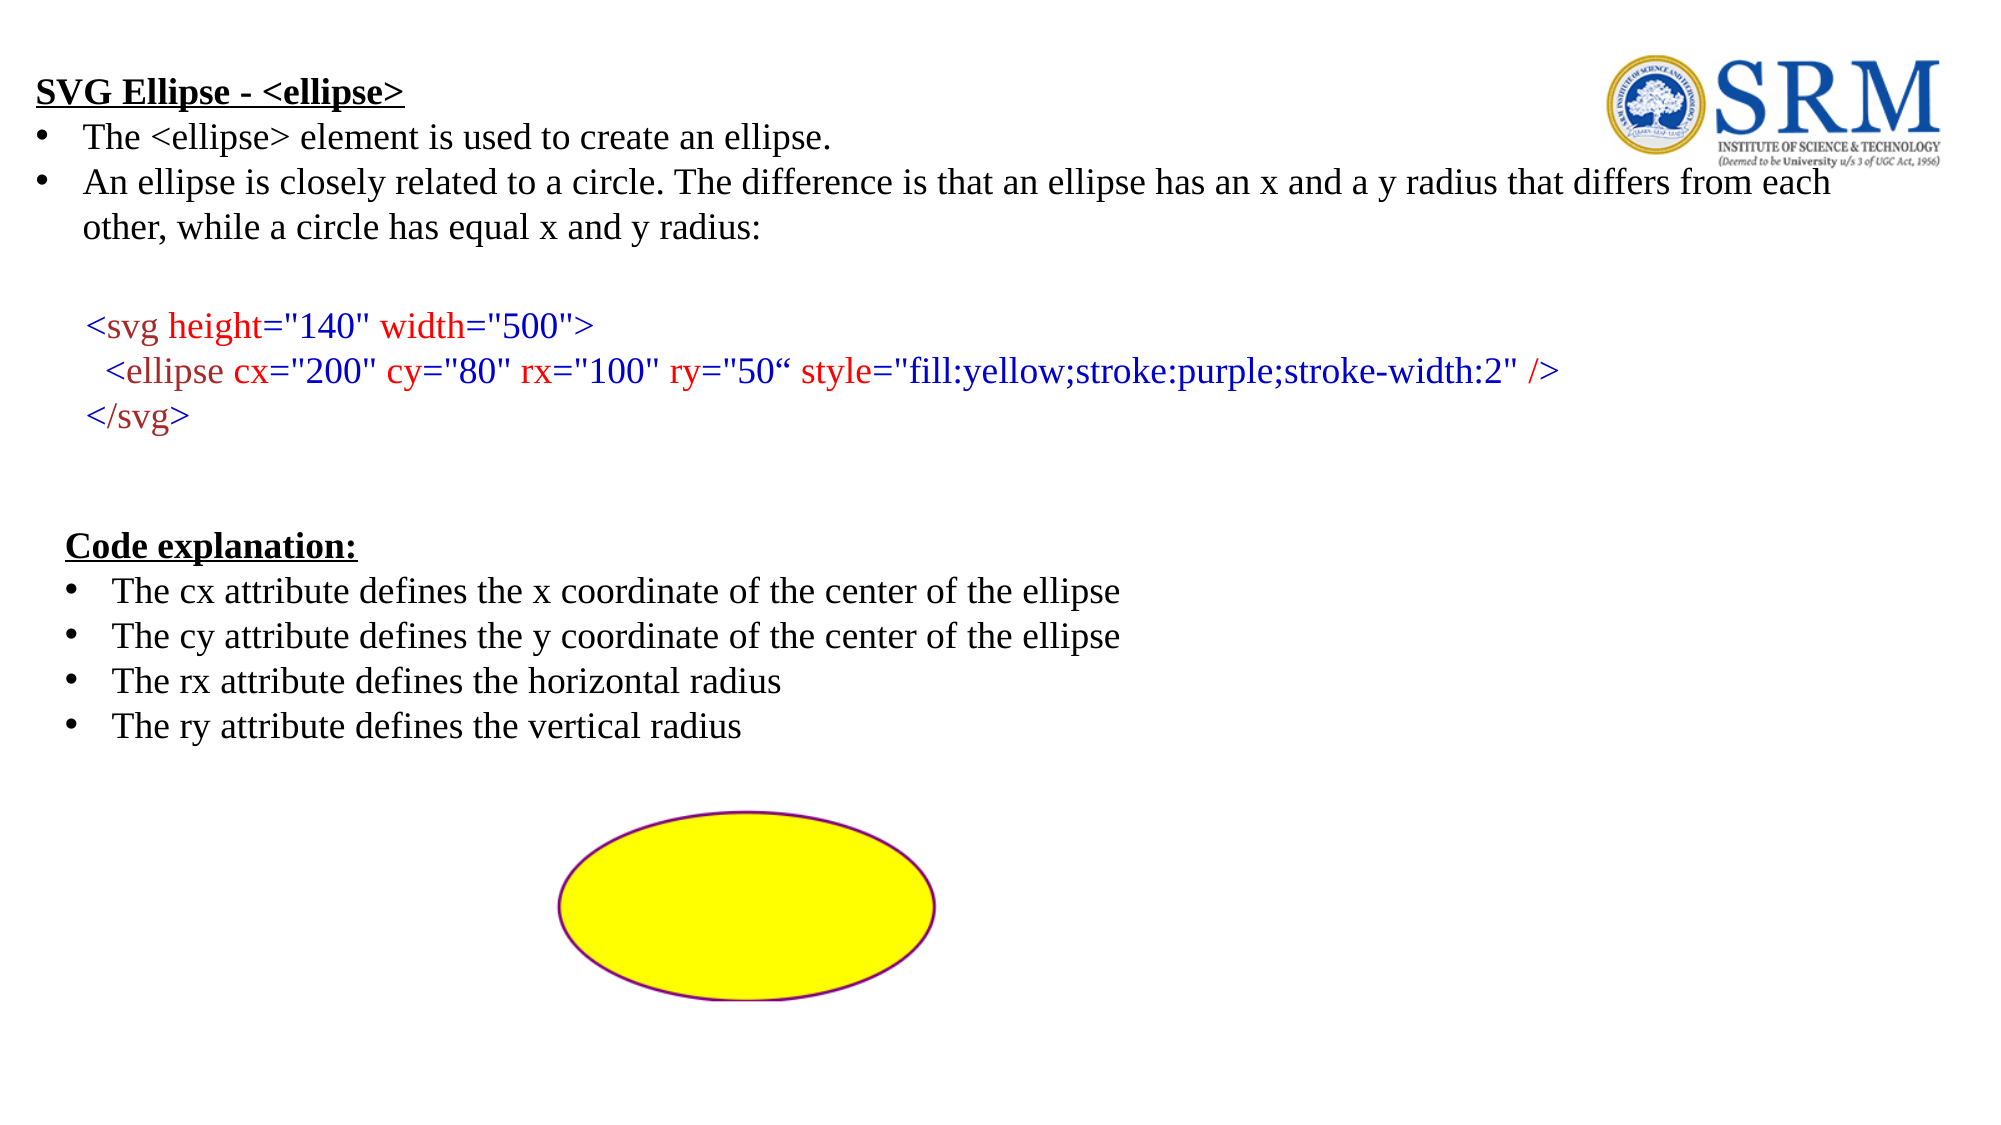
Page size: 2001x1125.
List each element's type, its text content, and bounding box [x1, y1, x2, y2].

picture [512, 786, 947, 1014]
text_box SVG Ellipse - <ellipse> The <ellipse> element is used to create an ellipse. An ellipse is closely related to a circle. The difference is that an ellipse has an x and a y radius that differs from each other, while a circle has equal x and y radius: [20, 59, 1934, 254]
text_box Code explanation: The cx attribute defines the x coordinate of the center of the ellipse The cy attribute defines the y coordinate of the center of the ellipse The rx attribute defines the horizontal radius The ry attribute defines the vertical radius [50, 513, 1844, 754]
picture [1593, 0, 1953, 206]
text_box <svg height="140" width="500"> <ellipse cx="200" cy="80" rx="100" ry="50“ style="fill:yellow;stroke:purple;stroke-width:2" /> </svg> [70, 293, 1884, 443]
